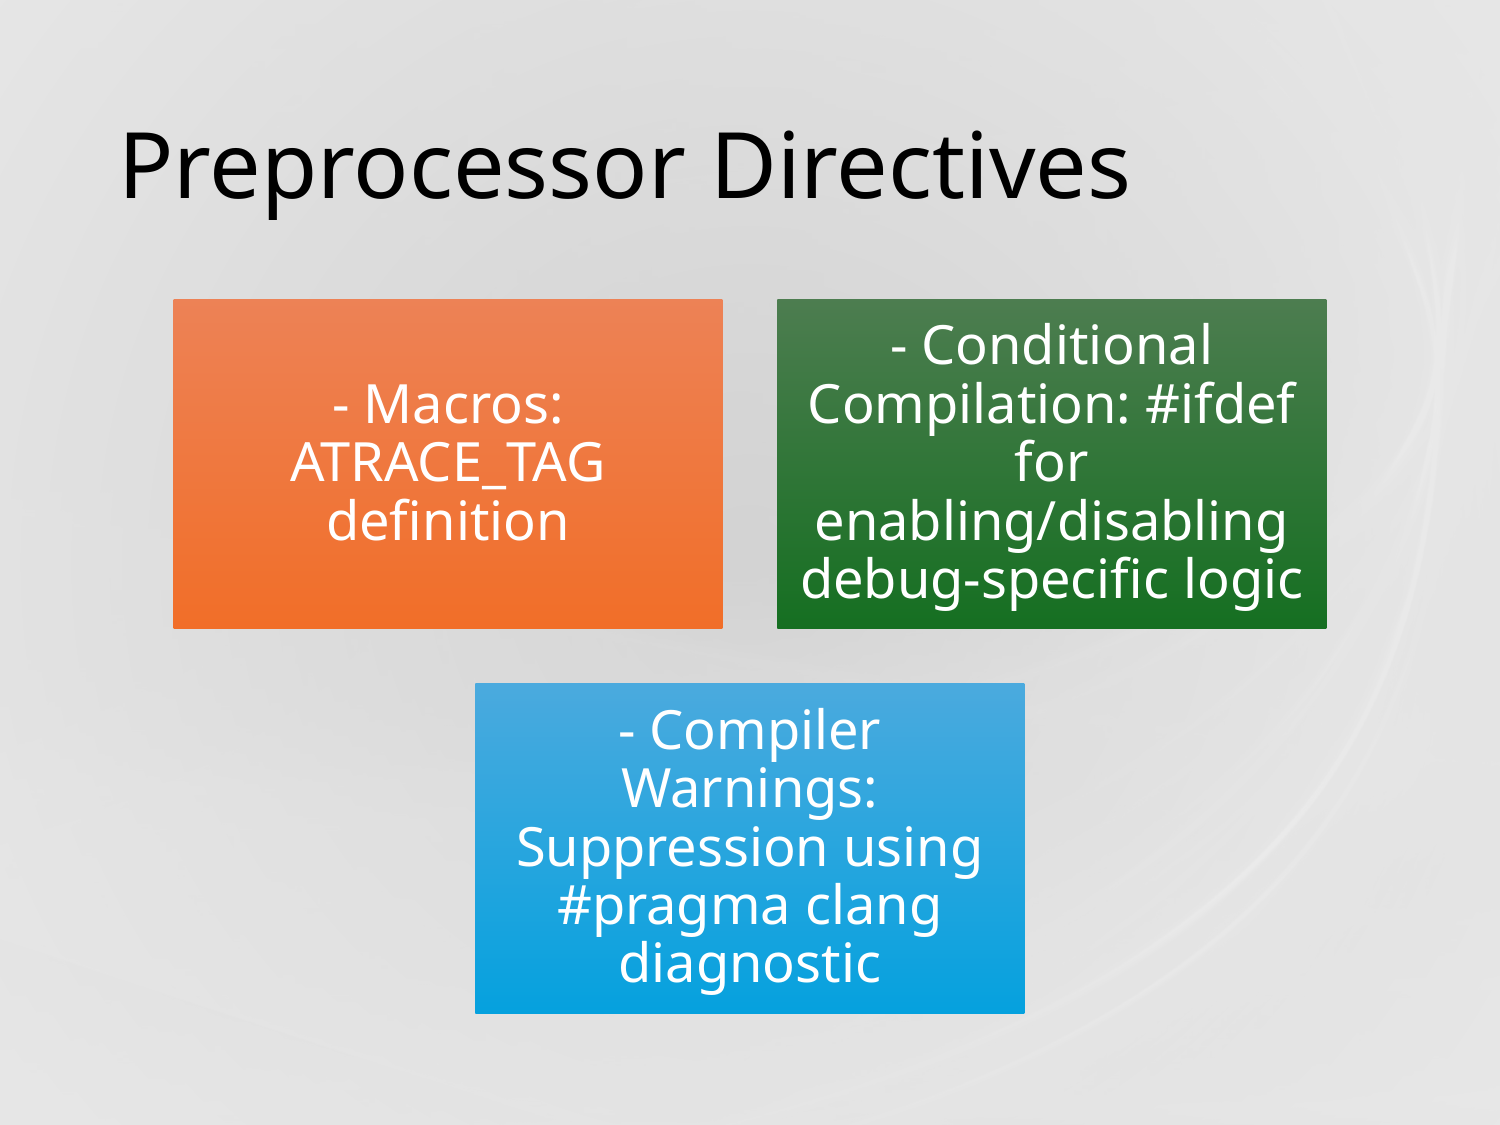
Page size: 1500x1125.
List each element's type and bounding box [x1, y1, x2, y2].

picture [0, 0, 1500, 1125]
list [102, 298, 1398, 1014]
